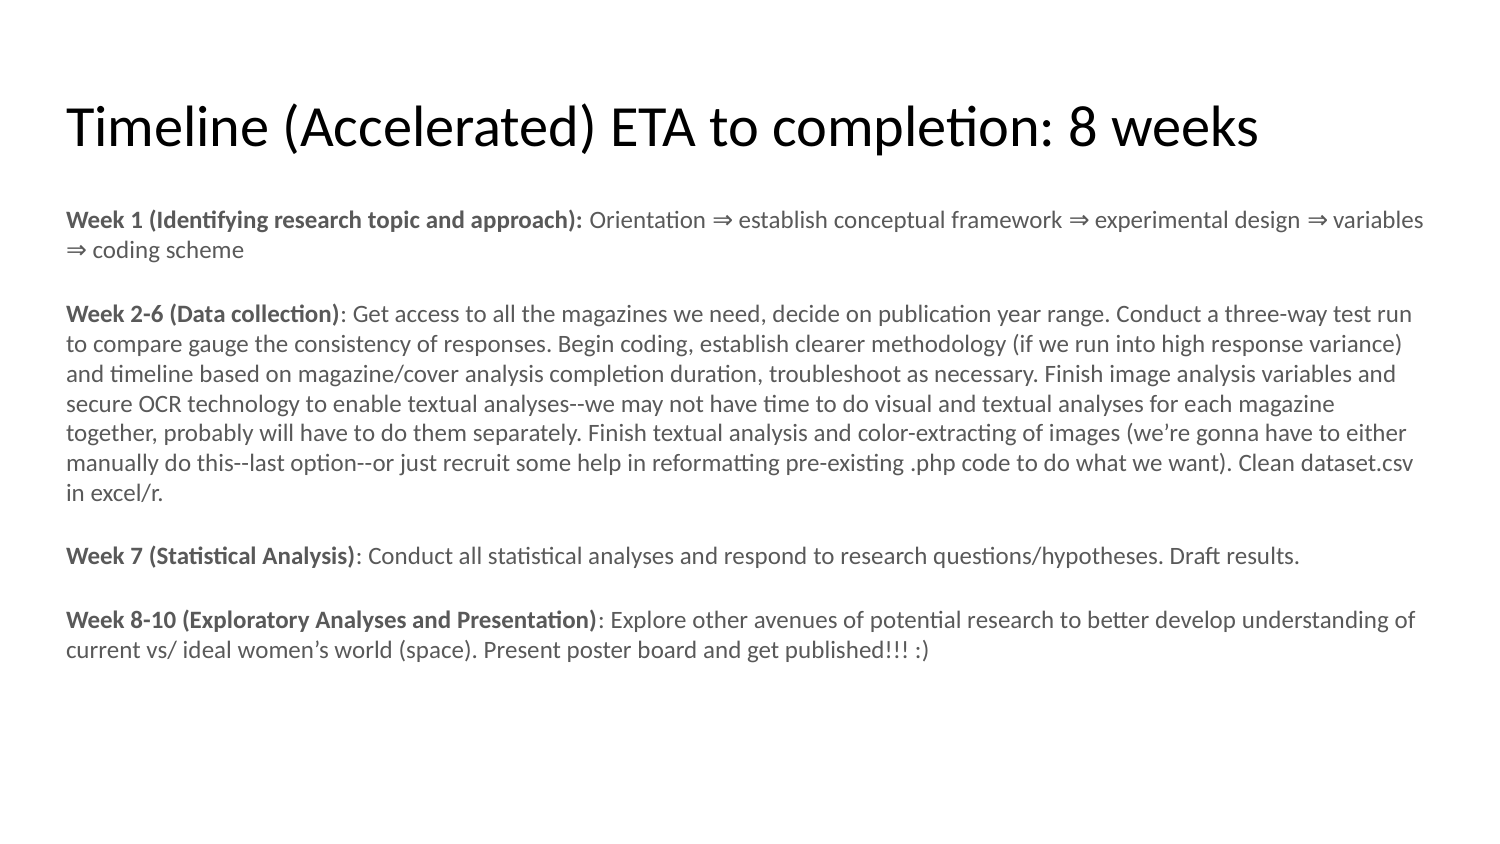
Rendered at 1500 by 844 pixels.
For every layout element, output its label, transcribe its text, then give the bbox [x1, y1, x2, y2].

title Timeline (Accelerated) ETA to completion: 8 weeks [51, 72, 1449, 167]
list Week 1 (Identifying research topic and approach): Orientation ⇒ establish conceptual framework ⇒ experimental design ⇒ variables ⇒ coding scheme Week 2-6 (Data collection): Get access to all the magazines we need, decide on publication year range. Conduct a three-way test run to compare gauge the consistency of responses. Begin coding, establish clearer methodology (if we run into high response variance) and timeline based on magazine/cover analysis completion duration, troubleshoot as necessary. Finish image analysis variables and secure OCR technology to enable textual analyses--we may not have time to do visual and textual analyses for each magazine together, probably will have to do them separately. Finish textual analysis and color-extracting of images (we’re gonna have to either manually do this--last option--or just recruit some help in reformatting pre-existing .php code to do what we want). Clean dataset.csv in excel/r. Week 7 (Statistical Analysis): Conduct all statistical analyses and respond to research questions/hypotheses. Draft results. Week 8-10 (Exploratory Analyses and Presentation): Explore other avenues of potential research to better develop understanding of current vs/ ideal women’s world (space). Present poster board and get published!!! :) [51, 189, 1449, 750]
